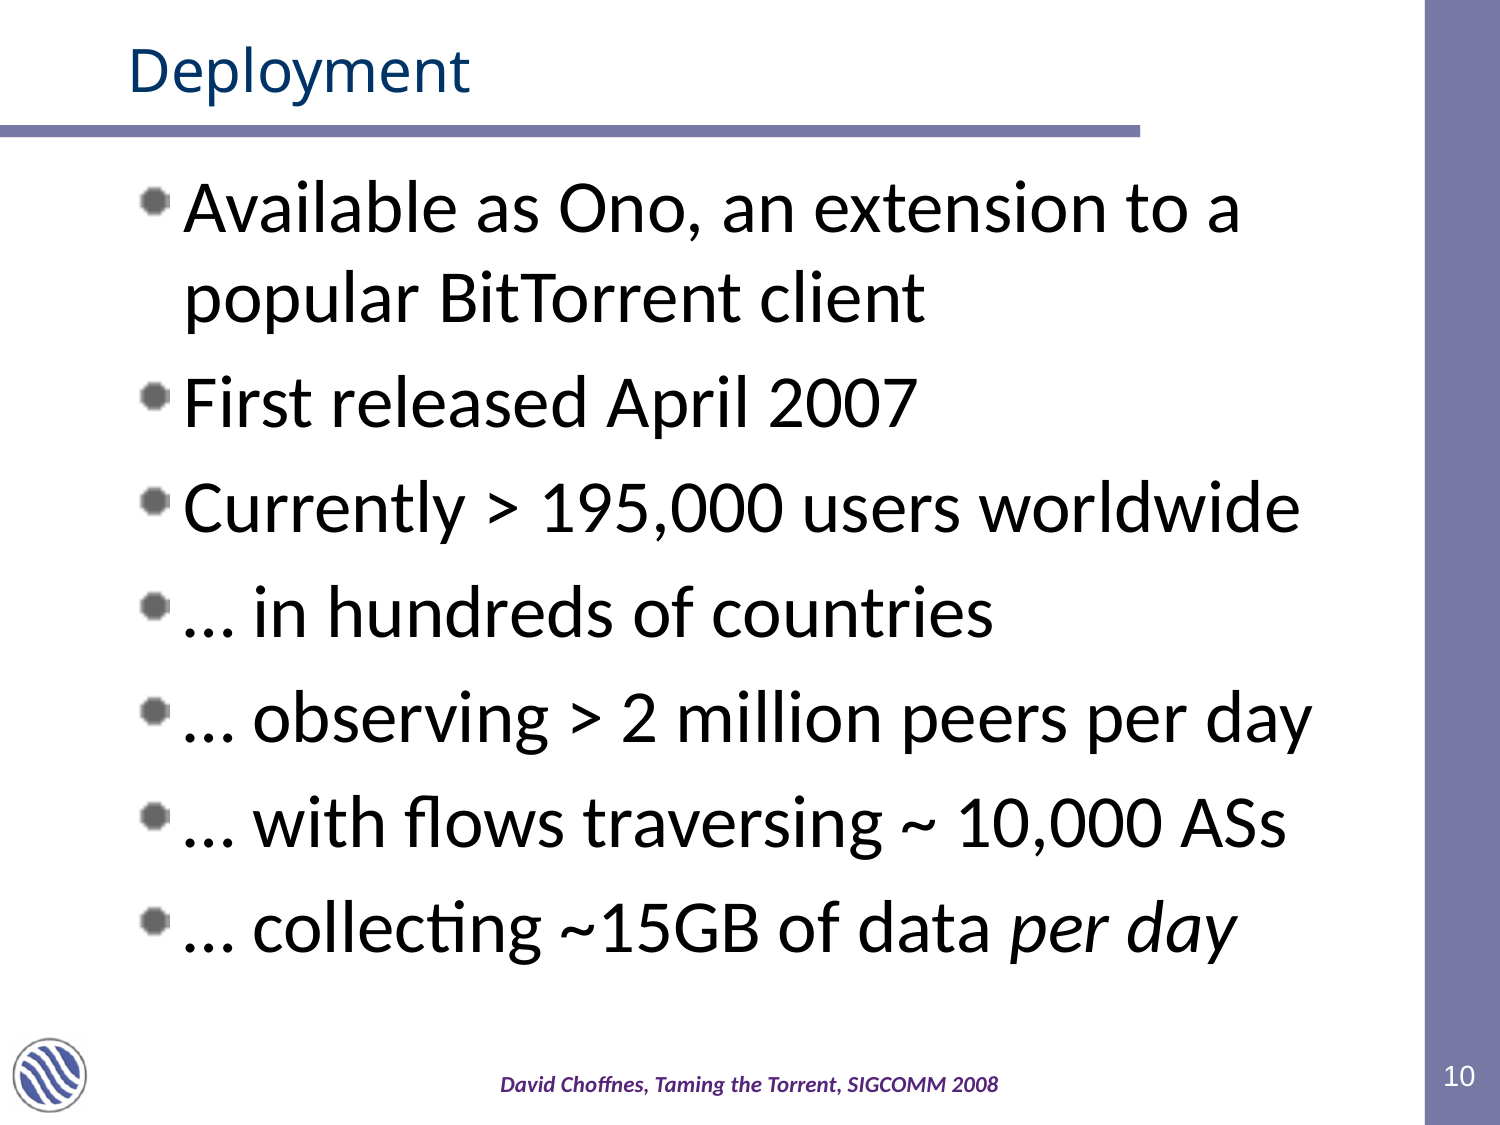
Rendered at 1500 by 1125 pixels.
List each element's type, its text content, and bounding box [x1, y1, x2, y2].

list Available as Ono, an extension to a popular BitTorrent client First released April 2007 Currently > 195,000 users worldwide … in hundreds of countries … observing > 2 million peers per day … with flows traversing ~ 10,000 ASs … collecting ~15GB of data per day [112, 149, 1413, 1038]
picture [127, 481, 170, 524]
picture [127, 376, 170, 419]
picture [127, 586, 170, 629]
footer David Choffnes, Taming the Torrent, SIGCOMM 2008 [262, 1062, 1238, 1100]
picture [127, 796, 170, 839]
picture [127, 691, 170, 734]
picture [12, 1037, 88, 1113]
slide_number 10 [1425, 1049, 1494, 1125]
title Deployment [112, 24, 1413, 113]
picture [127, 901, 170, 944]
picture [127, 181, 170, 224]
